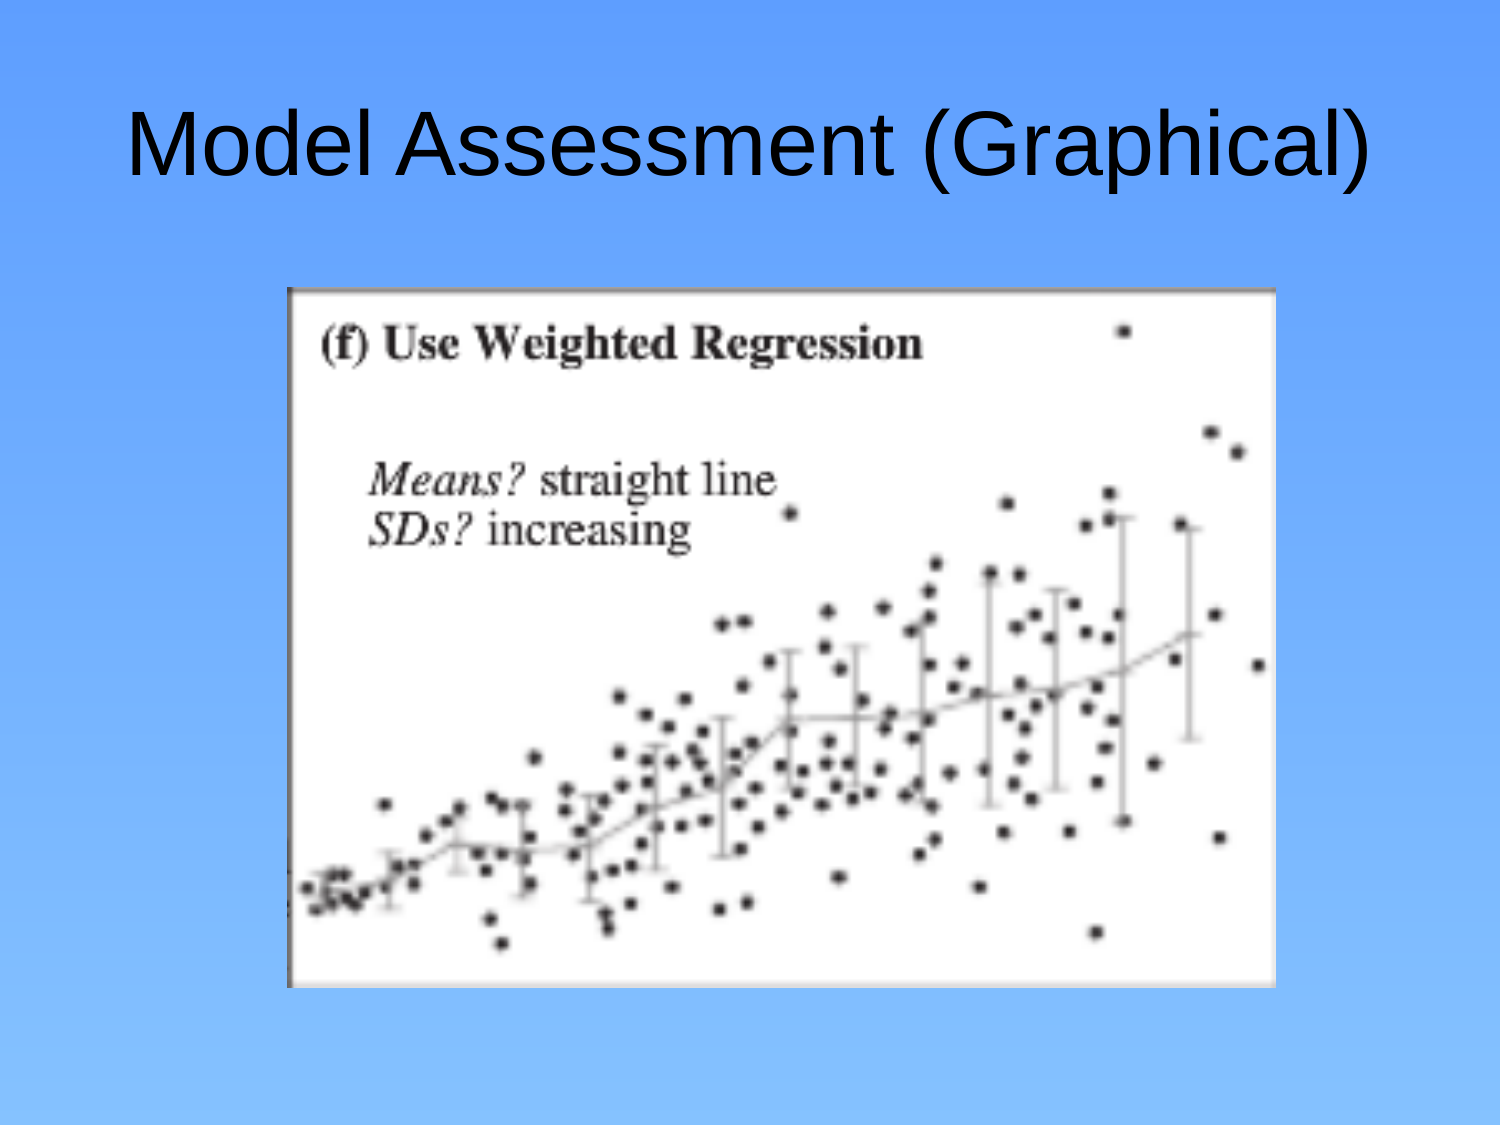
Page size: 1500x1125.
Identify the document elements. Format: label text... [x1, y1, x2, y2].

picture [287, 287, 1277, 988]
title Model Assessment (Graphical) [75, 45, 1425, 233]
